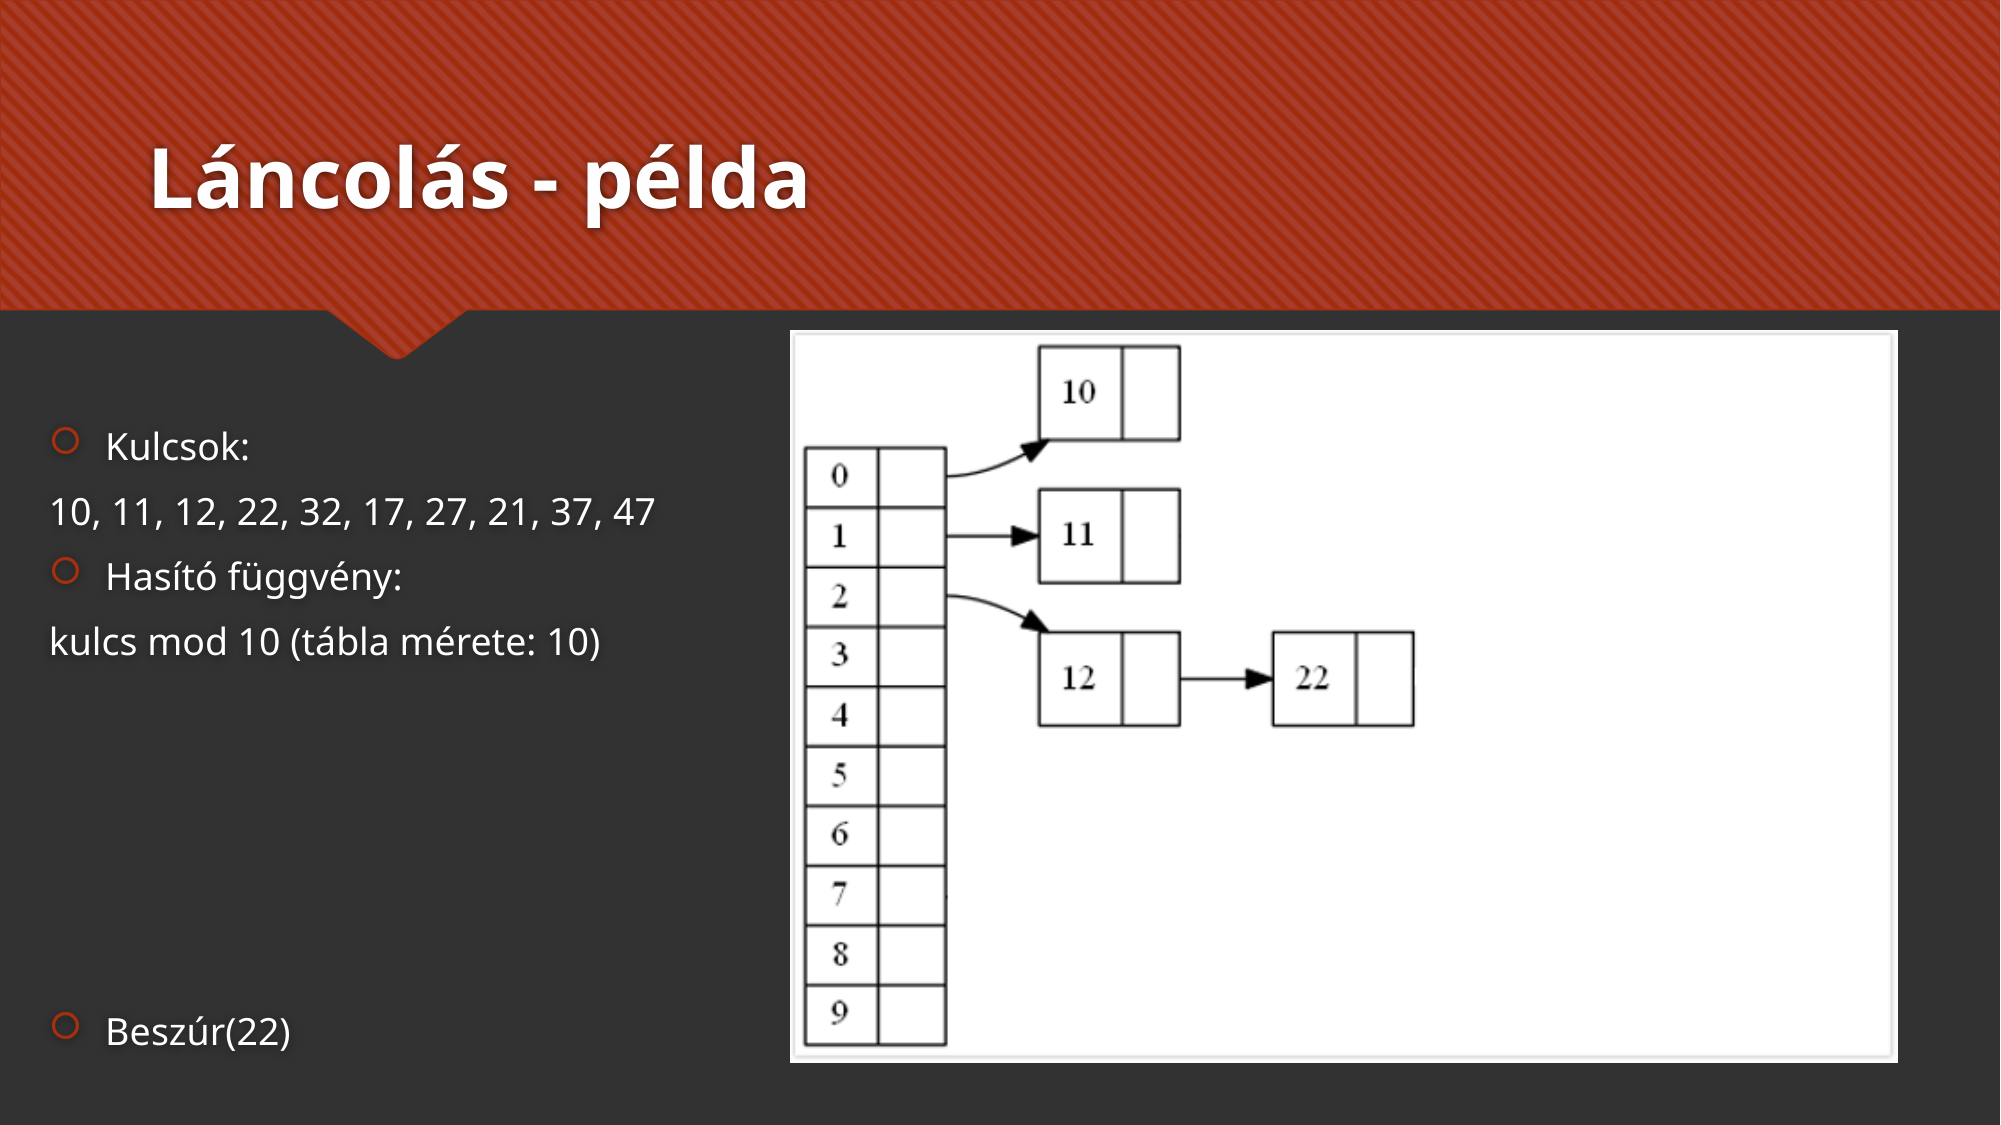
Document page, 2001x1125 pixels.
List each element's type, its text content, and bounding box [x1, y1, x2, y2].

list Kulcsok: 10, 11, 12, 22, 32, 17, 27, 21, 37, 47 Hasító függvény: kulcs mod 10 (tábla mérete: 10) Beszúr(22) [33, 351, 1766, 1125]
picture [790, 329, 1898, 1063]
title Láncolás - példa [132, 73, 1868, 233]
